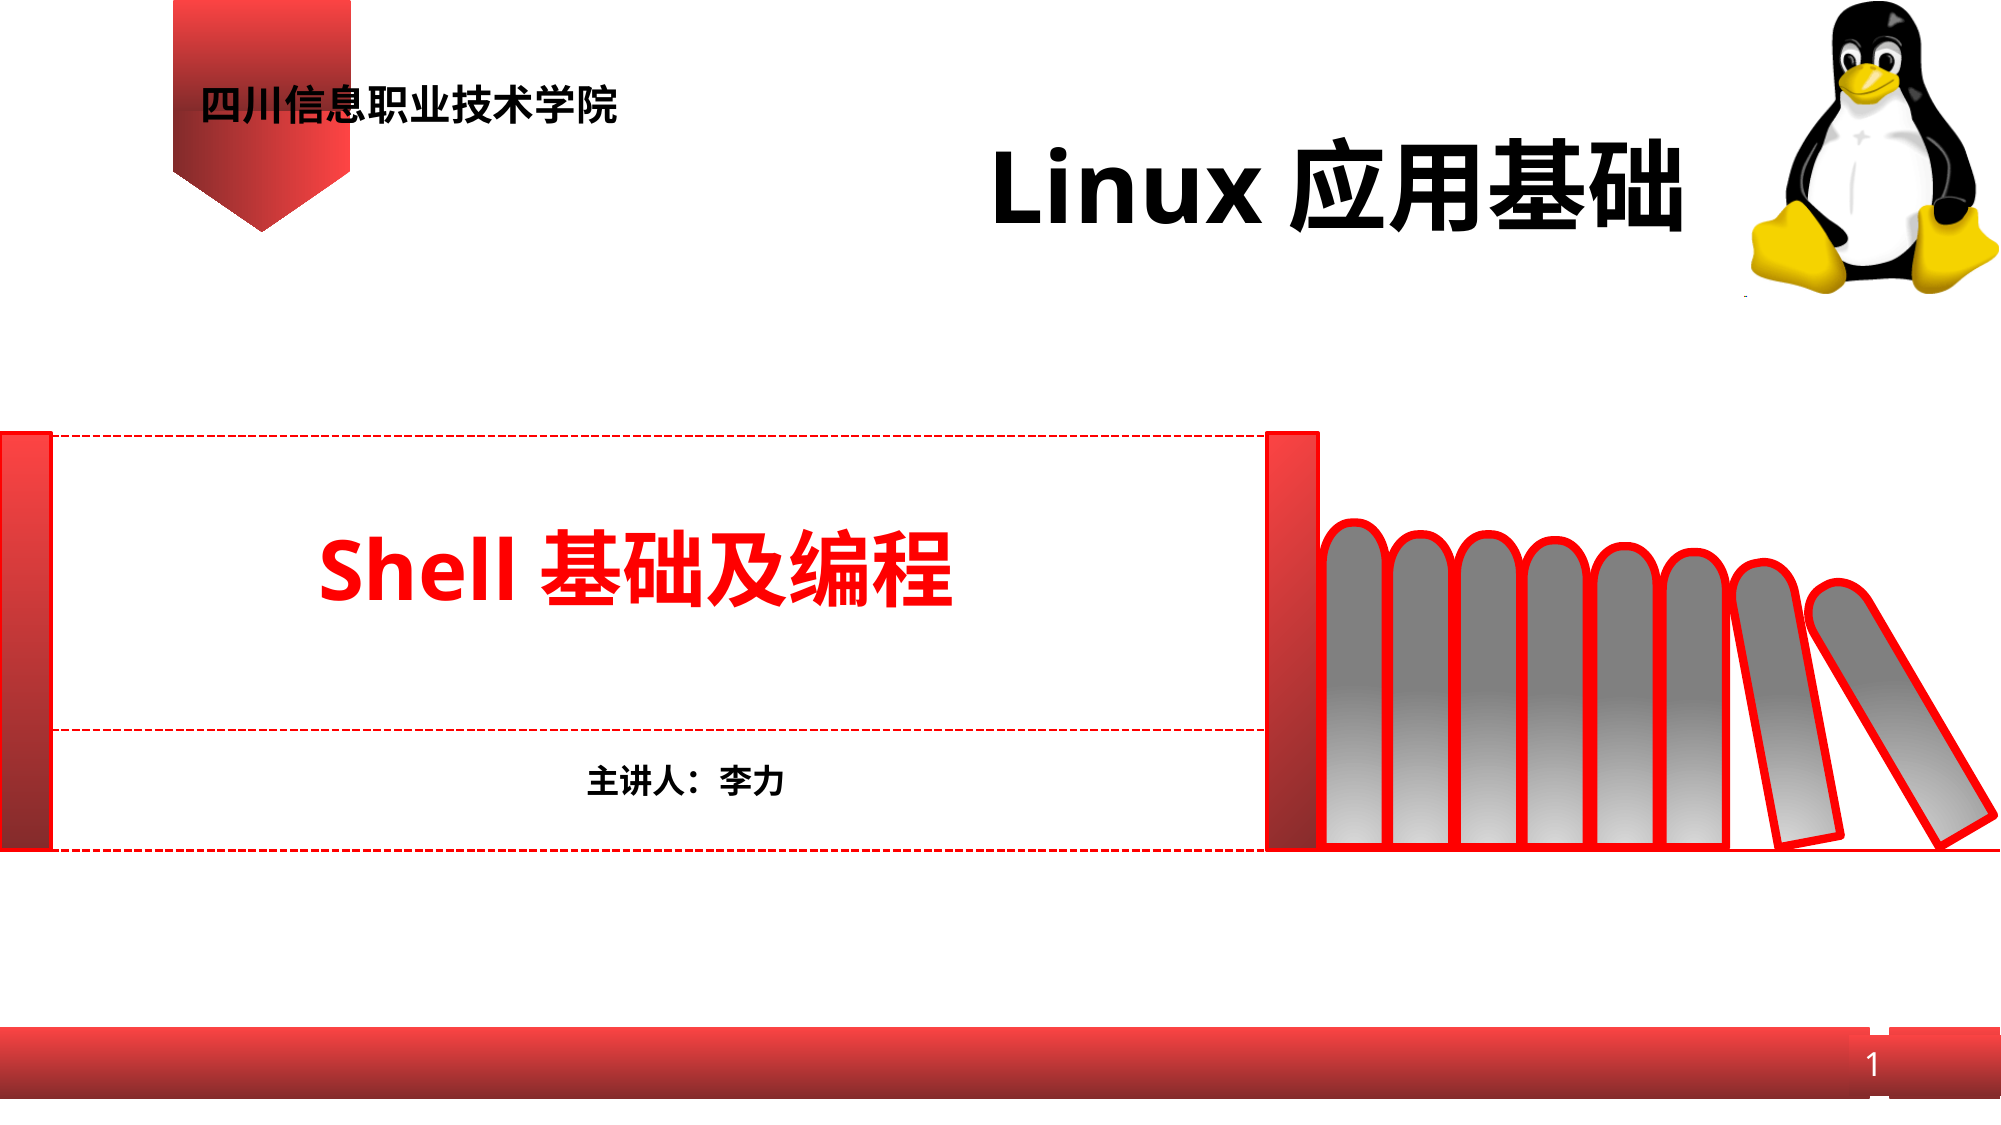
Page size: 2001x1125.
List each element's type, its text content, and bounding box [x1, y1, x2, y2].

text_box [1265, 431, 1320, 852]
text_box 主讲人：李力 [571, 752, 971, 808]
picture [1744, 0, 2000, 297]
text_box Shell基础及编程 [34, 510, 1240, 625]
text_box [1386, 532, 1455, 849]
text_box [1806, 580, 1997, 849]
text_box [1660, 550, 1729, 849]
text_box [0, 431, 53, 852]
text_box 四川信息职业技术学院 [185, 71, 744, 137]
text_box [1454, 532, 1522, 849]
text_box [1591, 544, 1659, 849]
text_box Linux应用基础 [972, 116, 1736, 252]
text_box [1521, 538, 1589, 849]
text_box [1320, 520, 1388, 849]
text_box [1729, 560, 1843, 849]
